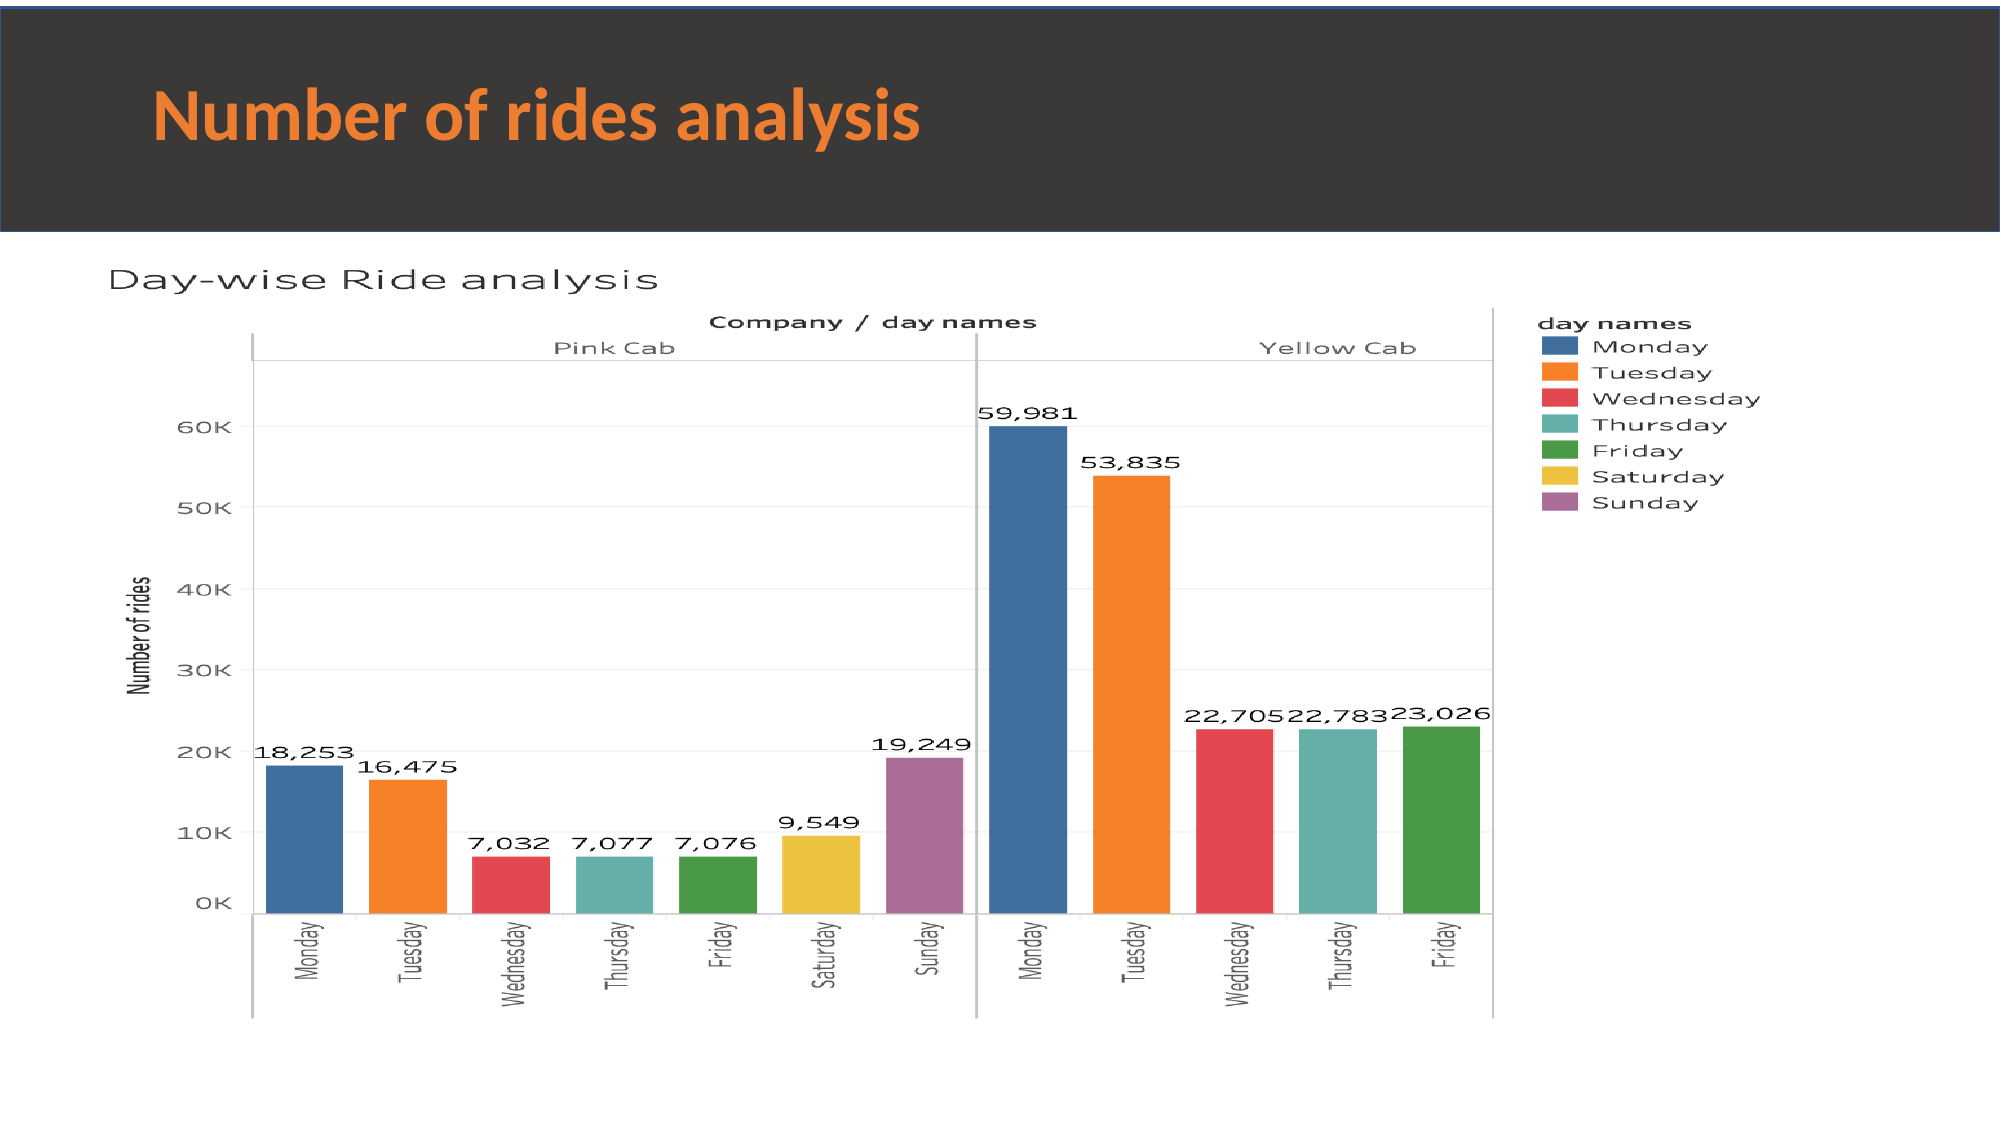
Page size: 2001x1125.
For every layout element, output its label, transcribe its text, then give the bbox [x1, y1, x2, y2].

picture [0, 232, 2000, 1125]
title Number of rides analysis [137, 7, 1863, 225]
text_box [0, 6, 2000, 232]
